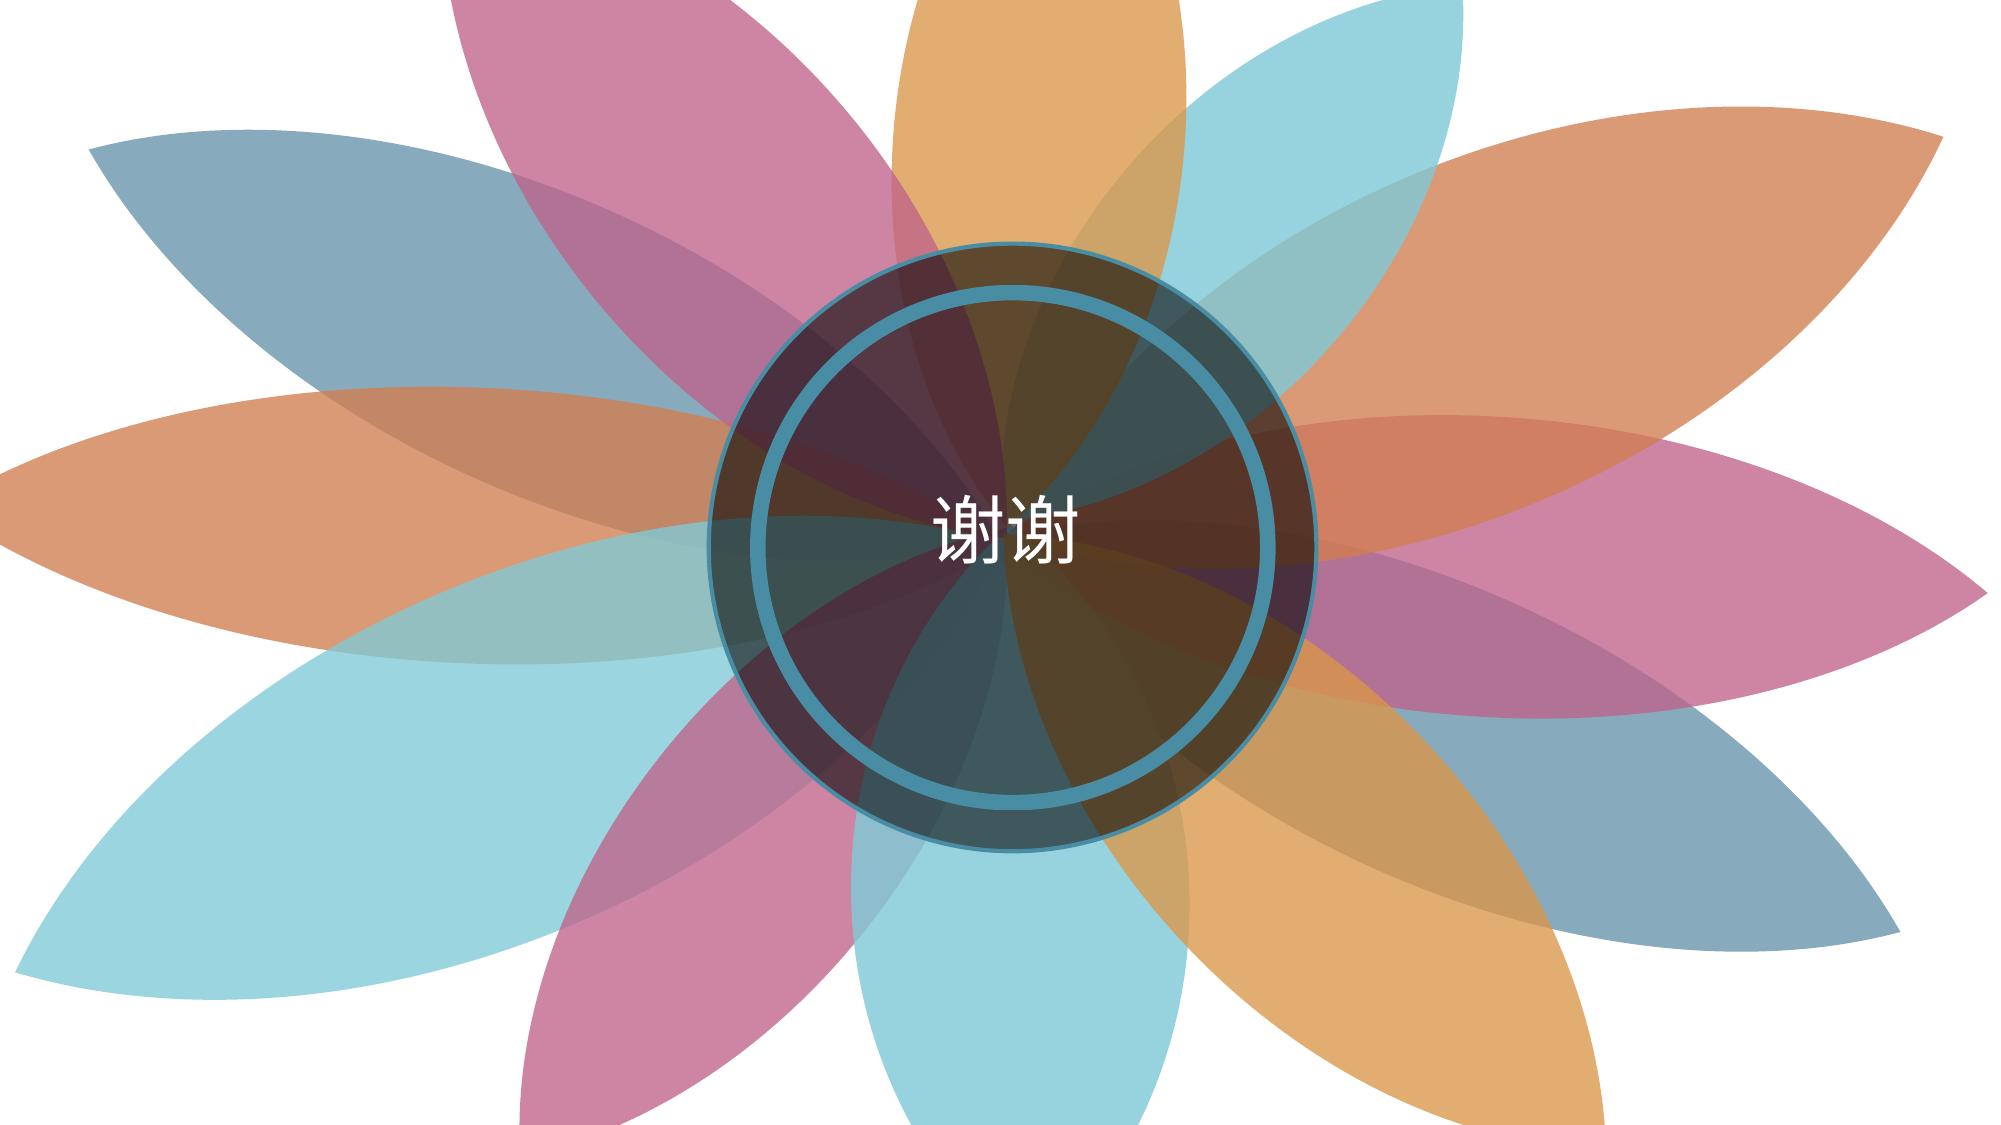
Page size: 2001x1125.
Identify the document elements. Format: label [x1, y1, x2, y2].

text_box [0, 0, 1989, 1125]
